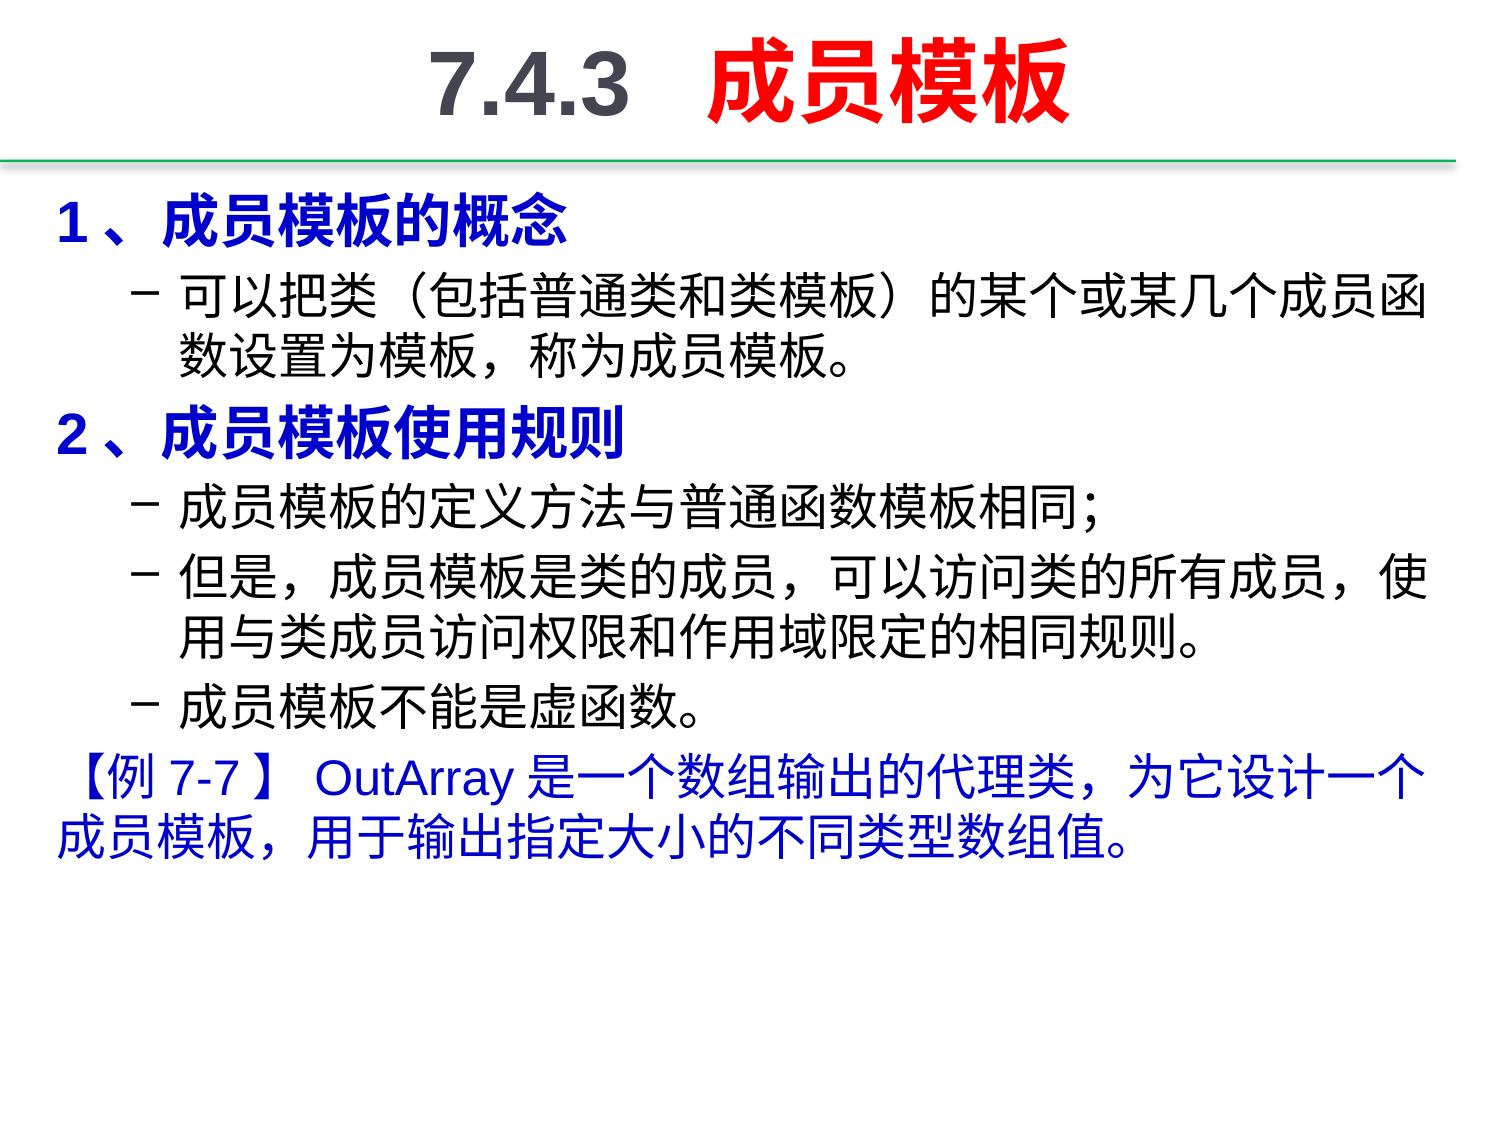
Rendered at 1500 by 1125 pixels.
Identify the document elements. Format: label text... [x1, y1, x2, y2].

list 1、成员模板的概念 可以把类（包括普通类和类模板）的某个或某几个成员函数设置为模板，称为成员模板。 2、成员模板使用规则 成员模板的定义方法与普通函数模板相同； 但是，成员模板是类的成员，可以访问类的所有成员，使用与类成员访问权限和作用域限定的相同规则。 成员模板不能是虚函数。 【例7-7】OutArray是一个数组输出的代理类，为它设计一个成员模板，用于输出指定大小的不同类型数组值。 [41, 176, 1456, 1025]
title 7.4.3 成员模板 [75, 12, 1425, 146]
